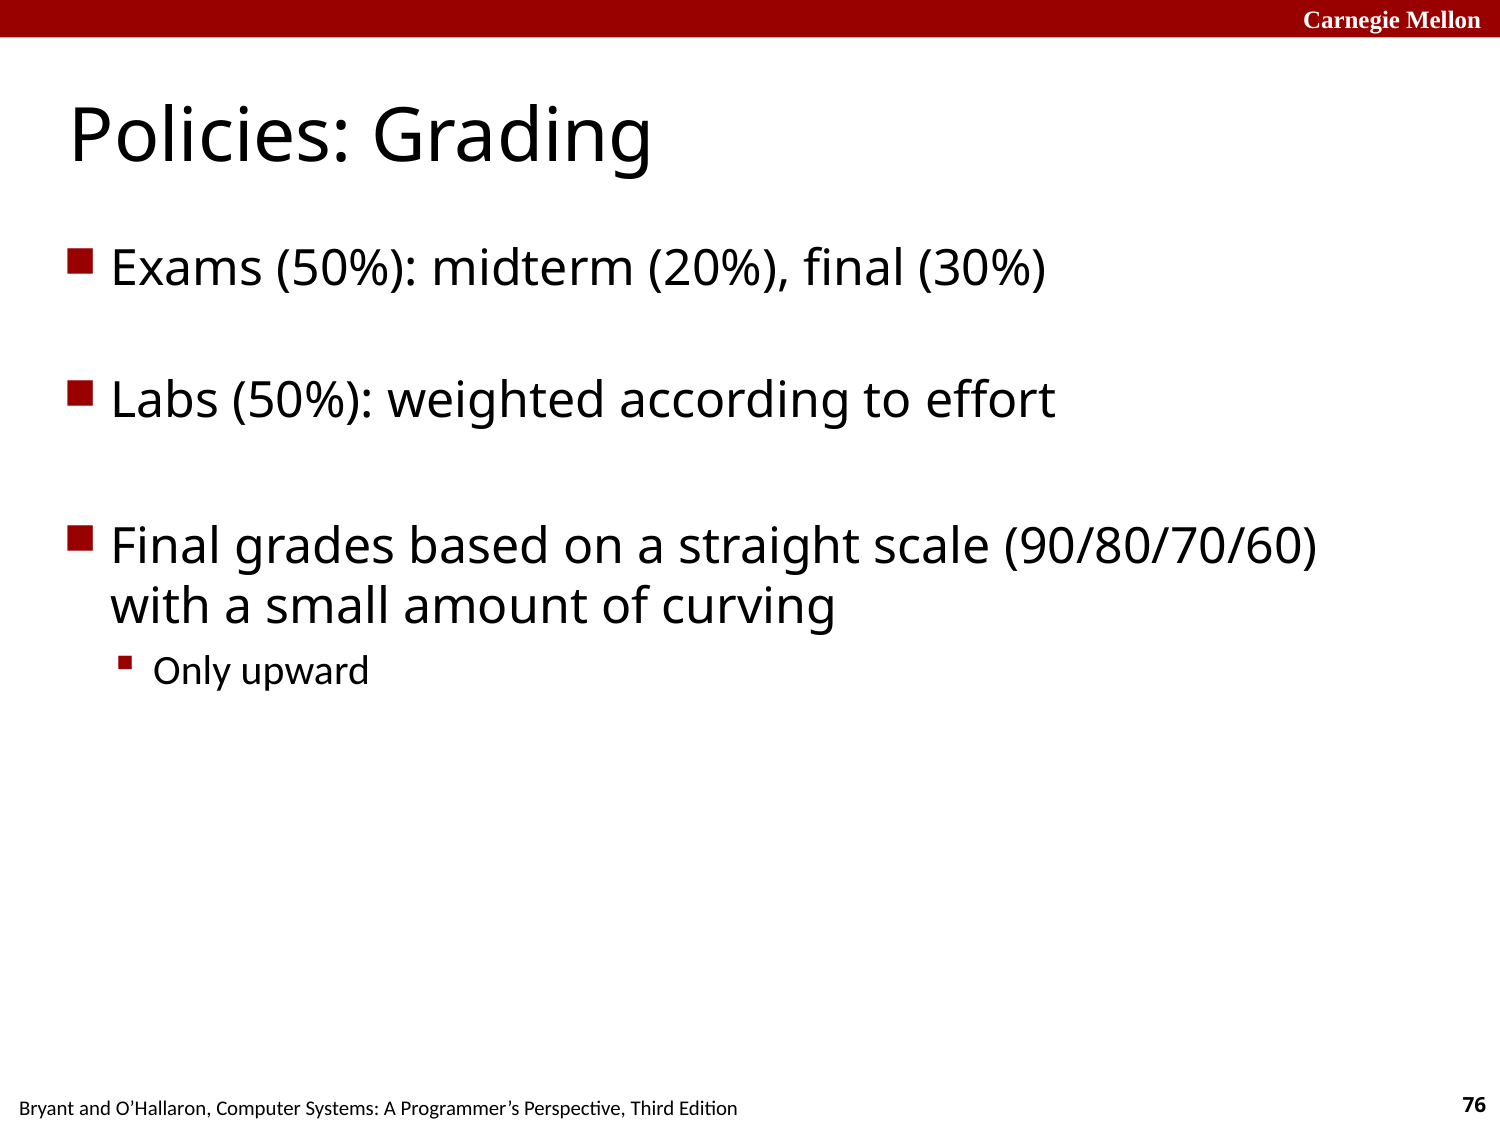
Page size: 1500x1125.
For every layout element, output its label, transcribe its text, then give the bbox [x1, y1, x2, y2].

list Exams (50%): midterm (20%), final (30%) Labs (50%): weighted according to effort Final grades based on a straight scale (90/80/70/60) with a small amount of curving Only upward [62, 228, 1438, 1122]
title Policies: Grading [62, 41, 1438, 222]
